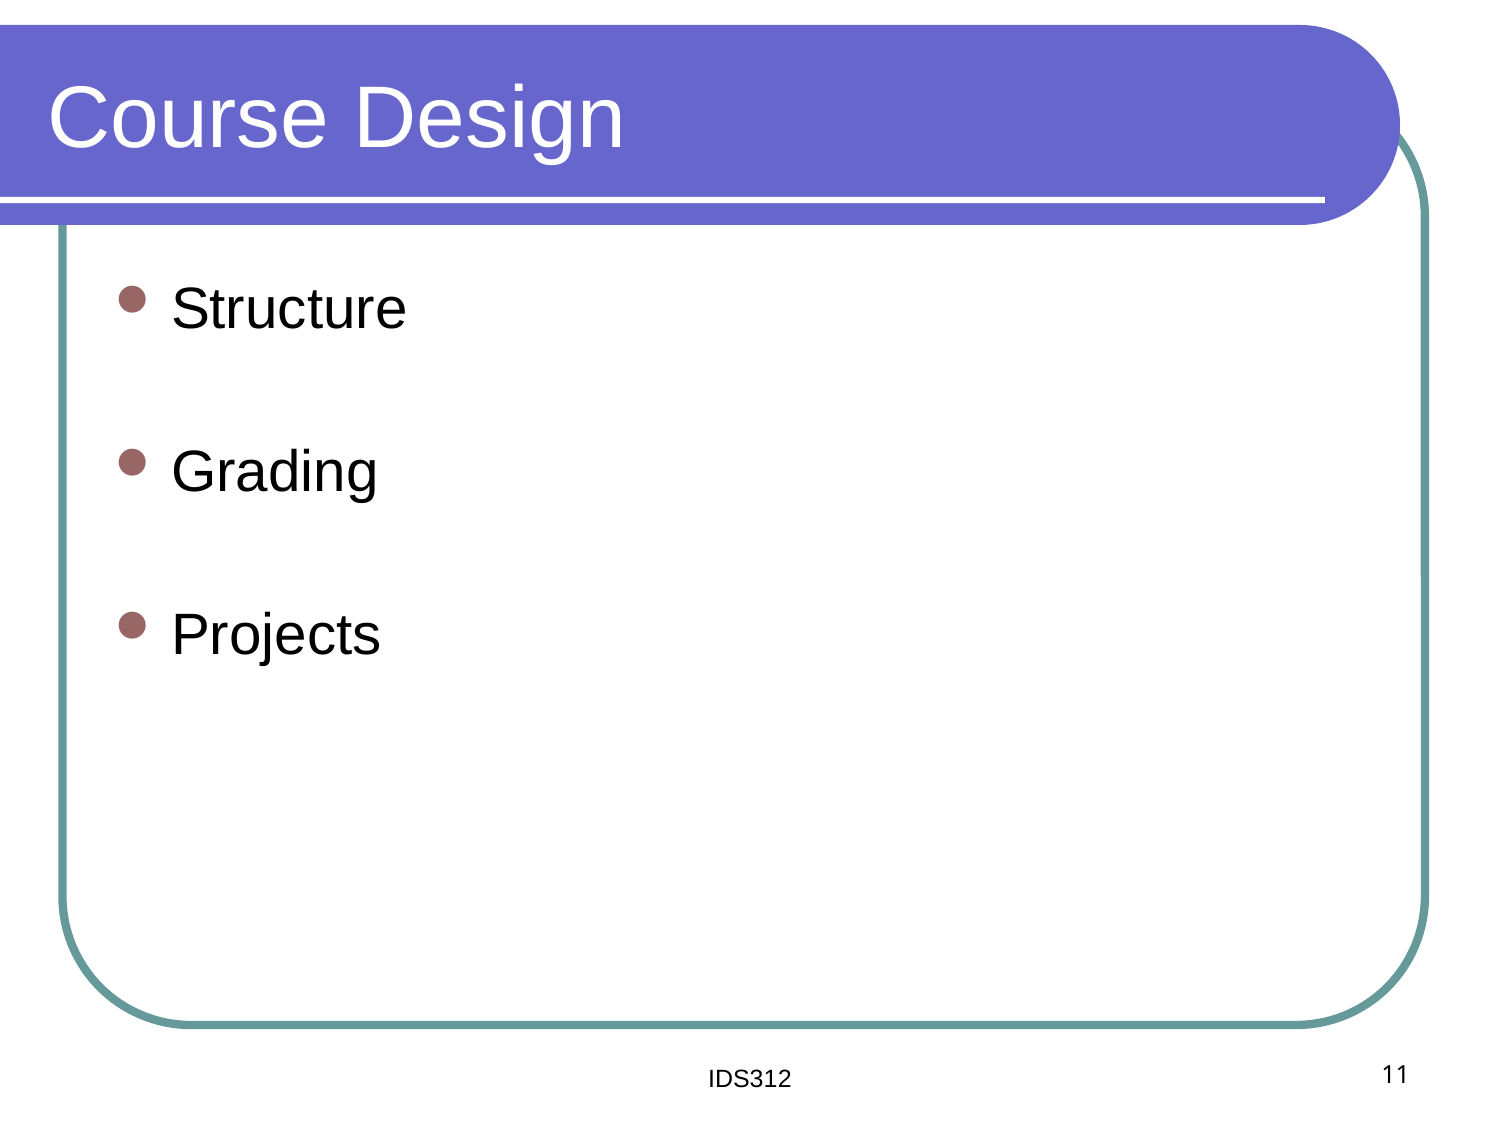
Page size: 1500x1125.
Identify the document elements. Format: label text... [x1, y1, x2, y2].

text_box Structure Grading Projects [99, 262, 1400, 988]
title Course Design [32, 37, 1347, 188]
footer IDS312 [424, 1024, 1074, 1101]
slide_number 11 [1074, 1024, 1426, 1101]
